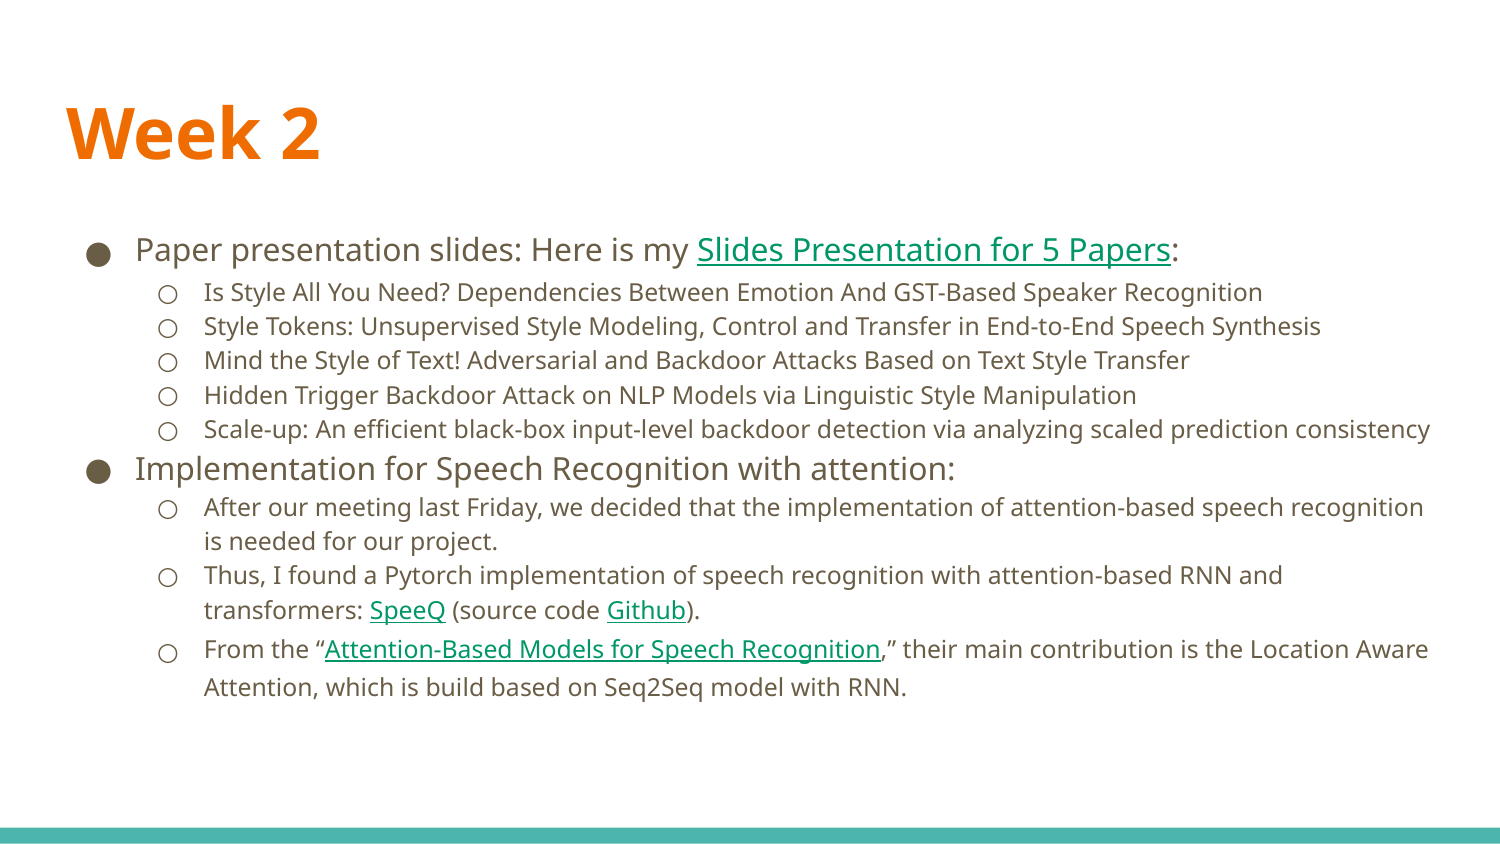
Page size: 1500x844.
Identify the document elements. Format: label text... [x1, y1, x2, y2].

list Paper presentation slides: Here is my Slides Presentation for 5 Papers: Is Style All You Need? Dependencies Between Emotion And GST-Based Speaker Recognition Style Tokens: Unsupervised Style Modeling, Control and Transfer in End-to-End Speech Synthesis Mind the Style of Text! Adversarial and Backdoor Attacks Based on Text Style Transfer Hidden Trigger Backdoor Attack on NLP Models via Linguistic Style Manipulation Scale-up: An efficient black-box input-level backdoor detection via analyzing scaled prediction consistency Implementation for Speech Recognition with attention: After our meeting last Friday, we decided that the implementation of attention-based speech recognition is needed for our project. Thus, I found a Pytorch implementation of speech recognition with attention-based RNN and transformers: SpeeQ (source code Github). From the “Attention-Based Models for Speech Recognition,” their main contribution is the Location Aware Attention, which is build based on Seq2Seq model with RNN. [51, 207, 1449, 750]
title Week 2 [51, 72, 1449, 189]
